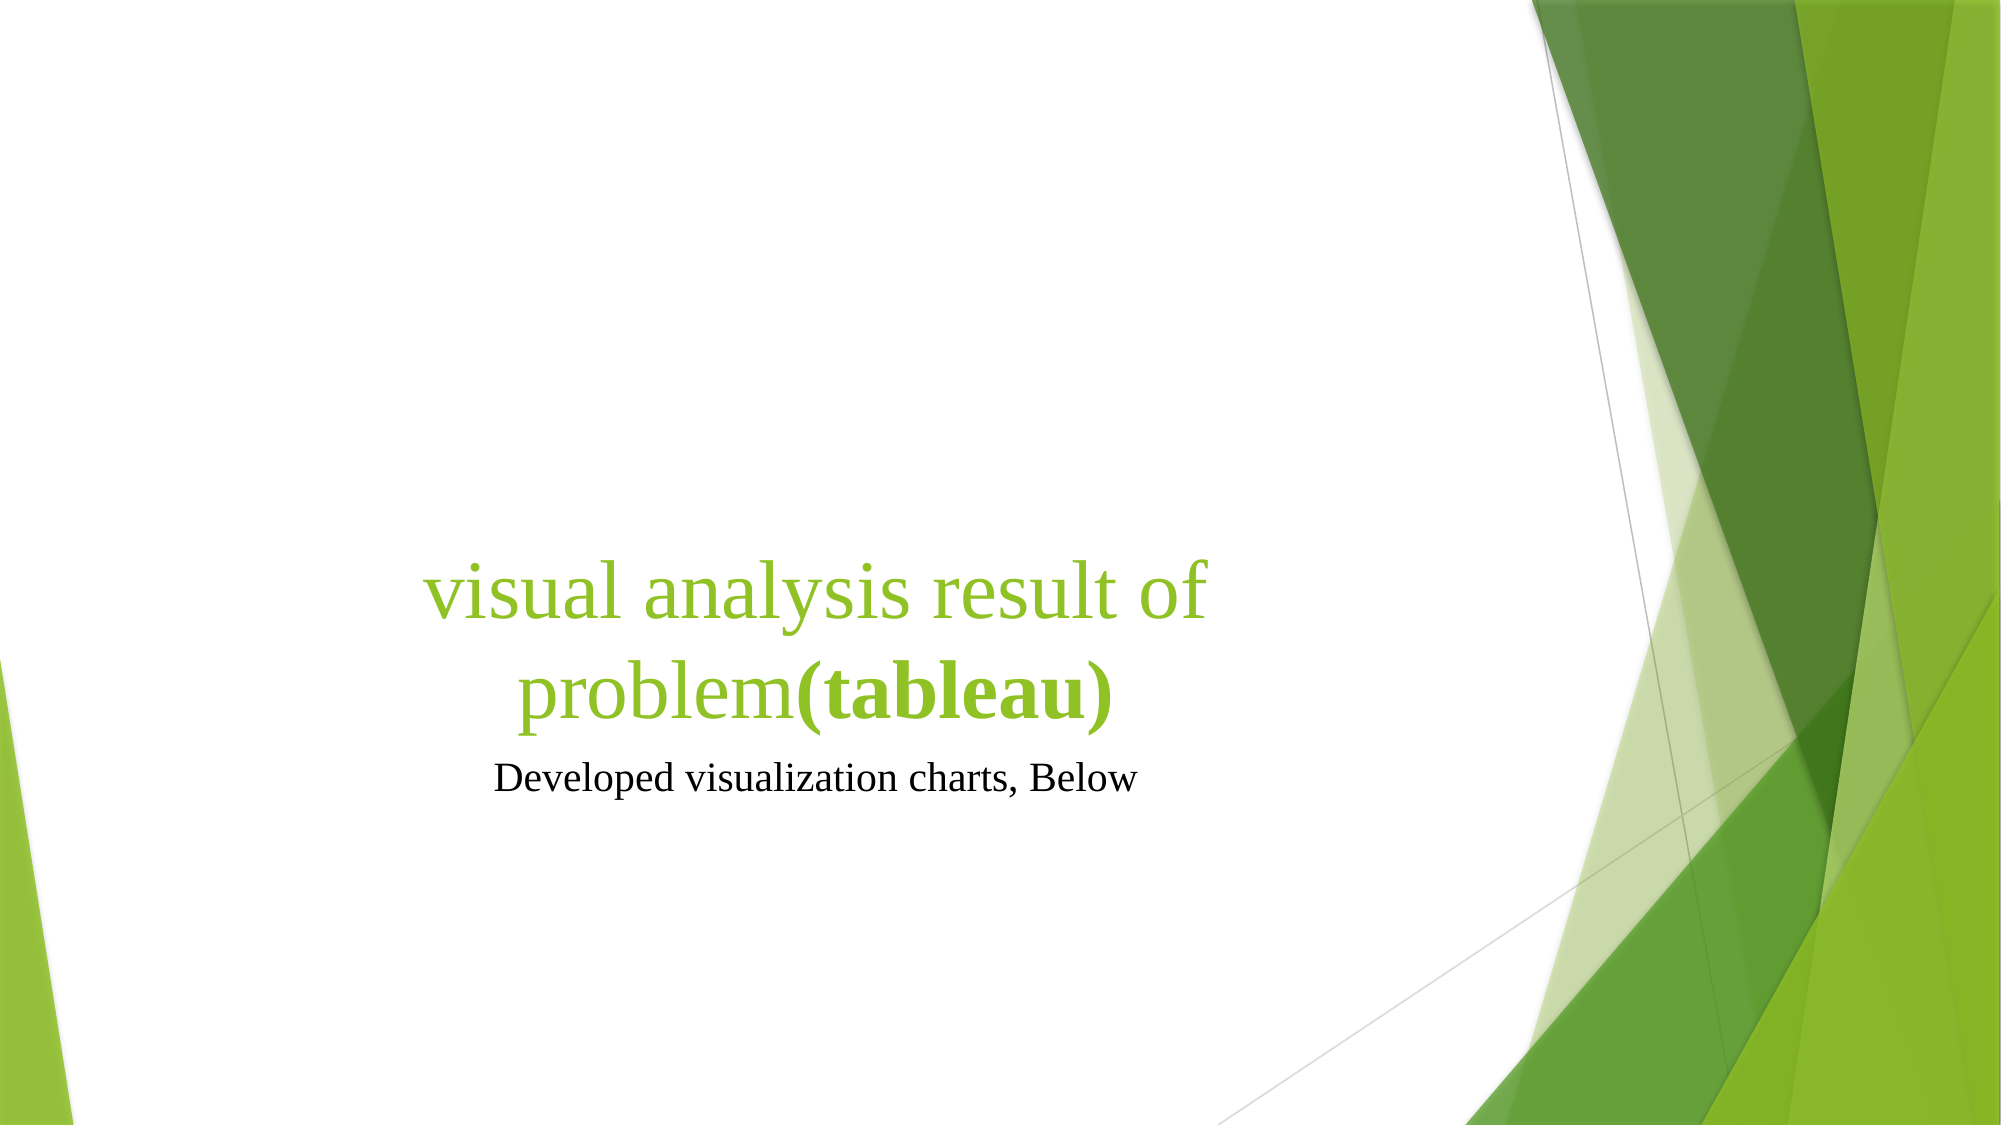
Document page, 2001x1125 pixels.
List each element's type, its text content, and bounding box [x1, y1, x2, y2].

list Developed visualization charts, Below [111, 742, 1522, 884]
title visual analysis result of problem(tableau) [111, 443, 1522, 742]
